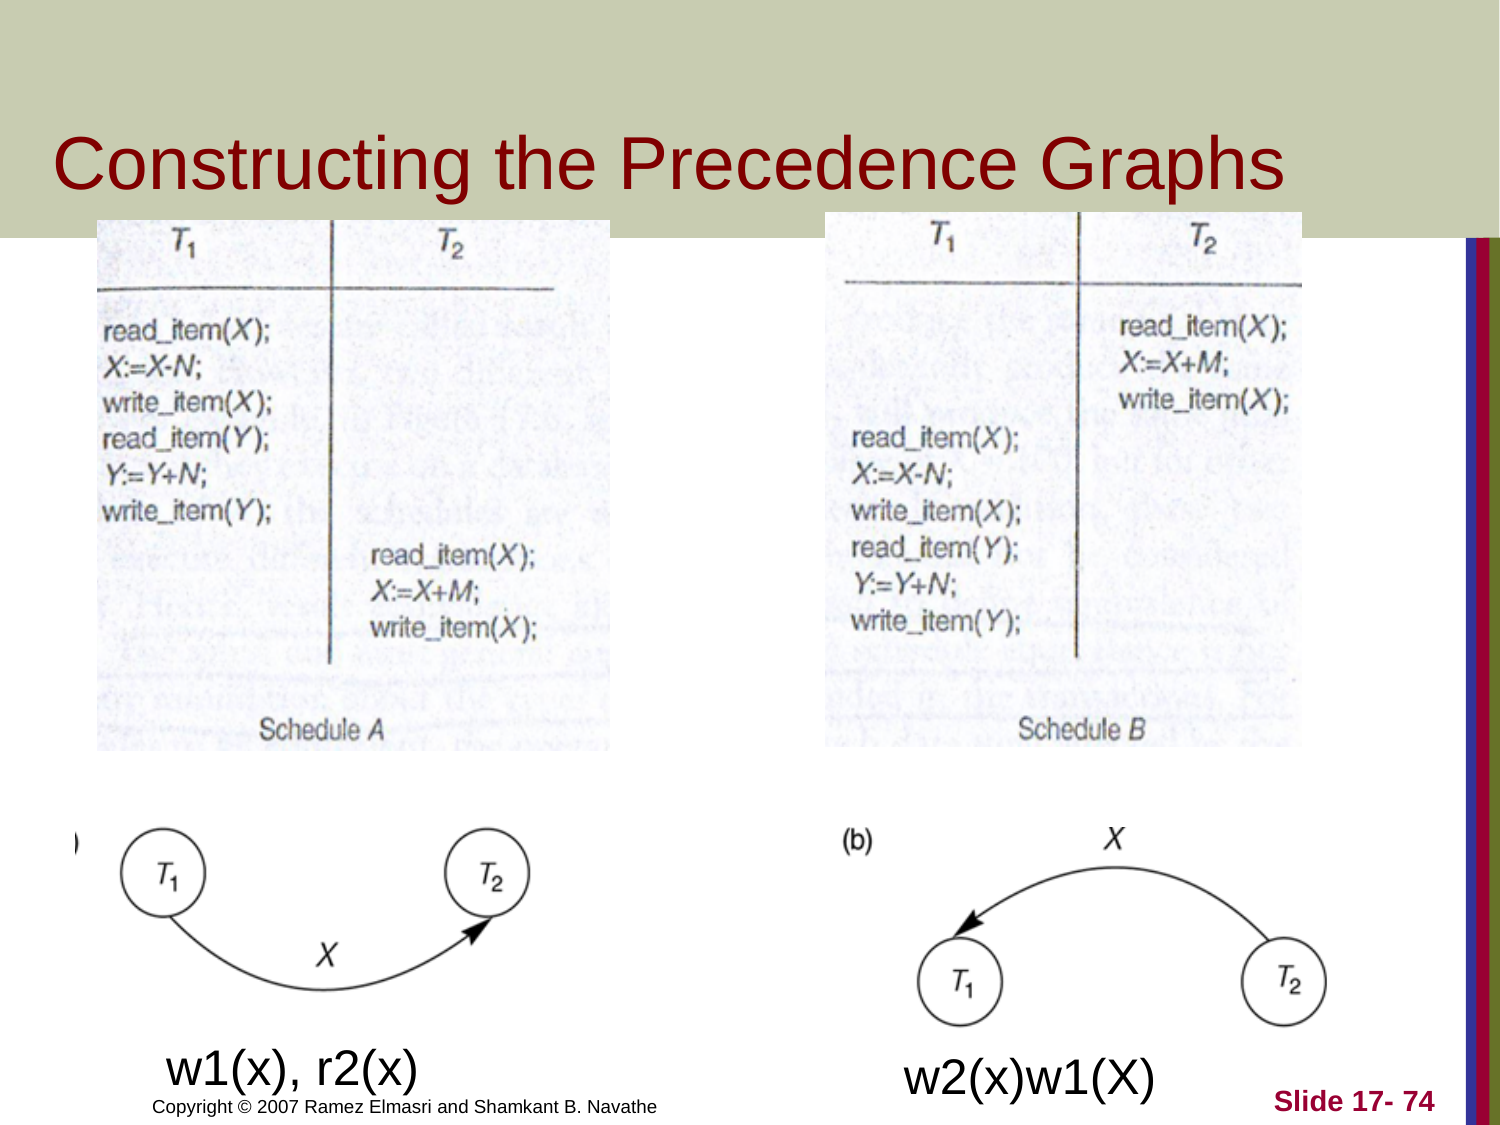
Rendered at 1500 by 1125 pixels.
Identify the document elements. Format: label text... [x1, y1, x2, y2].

text_box w2(x)w1(X) [889, 1043, 1172, 1113]
picture [75, 824, 582, 1032]
picture [824, 827, 1363, 1036]
picture [824, 212, 1302, 748]
picture [97, 219, 610, 752]
slide_number Slide 17- 74 [1137, 1049, 1451, 1125]
title Constructing the Precedence Graphs [37, 49, 1317, 213]
text_box w1(x), r2(x) [151, 1041, 435, 1103]
